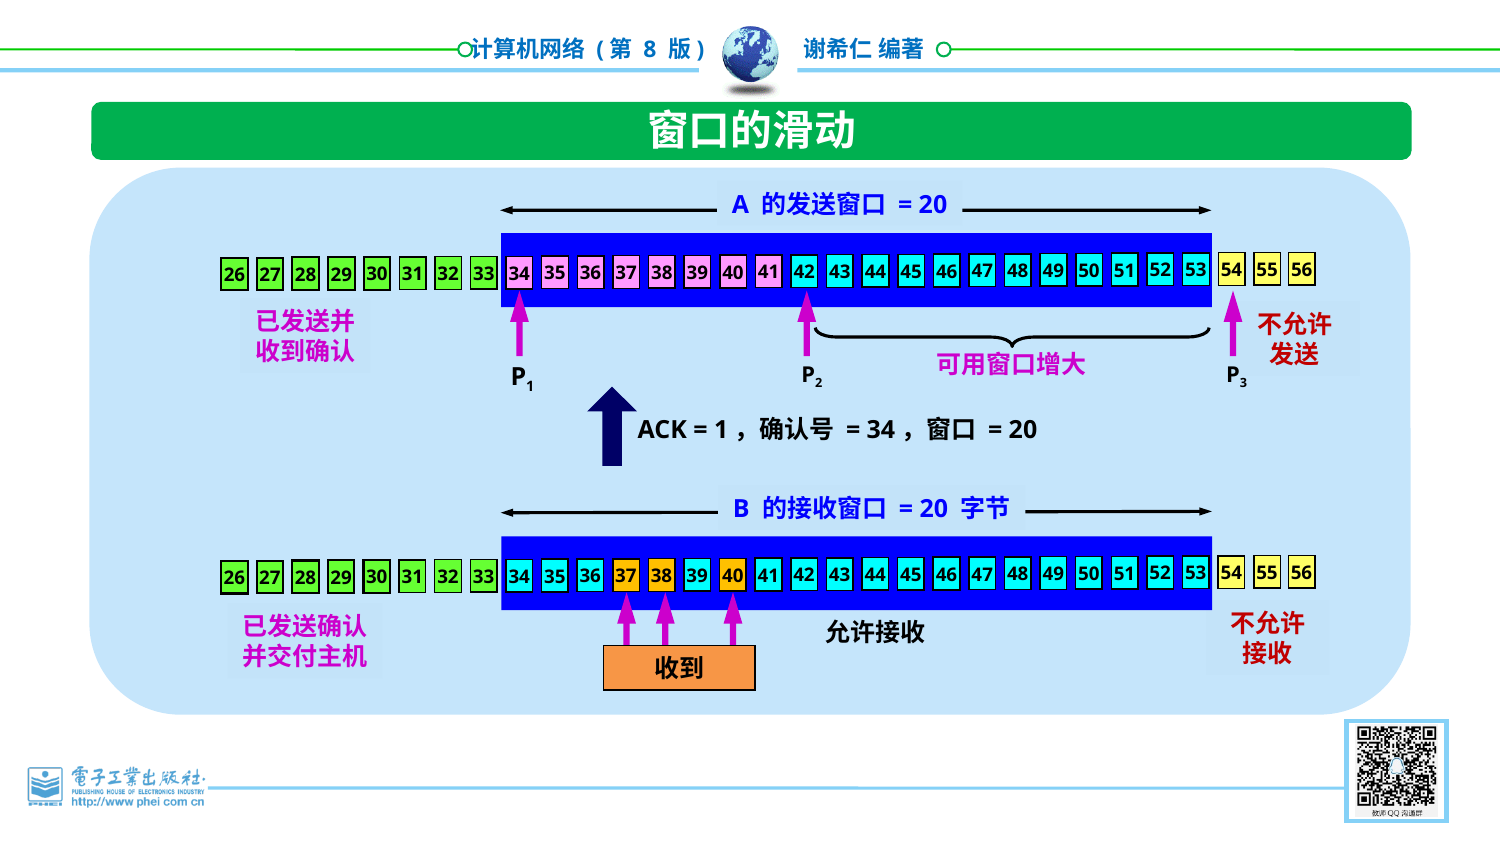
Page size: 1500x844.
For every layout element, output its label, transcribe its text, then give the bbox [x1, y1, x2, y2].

text_box 33 [470, 559, 495, 593]
text_box 已发送并 收到确认 [240, 298, 371, 373]
text_box 已发送确认 并交付主机 [227, 603, 383, 679]
text_box [91, 101, 632, 160]
text_box 30 [363, 560, 391, 593]
text_box 55 [1253, 555, 1281, 589]
text_box [871, 101, 1412, 160]
text_box 28 [292, 560, 319, 594]
text_box 56 [1288, 555, 1315, 589]
picture [1355, 724, 1438, 817]
text_box 27 [256, 257, 284, 291]
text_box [586, 406, 1087, 467]
text_box 55 [1267, 252, 1281, 286]
picture [720, 24, 780, 96]
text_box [790, 252, 1210, 288]
text_box 窗口的滑动 [632, 96, 871, 162]
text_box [493, 180, 1264, 399]
text_box 30 [363, 257, 391, 290]
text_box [814, 327, 1210, 388]
text_box 27 [256, 560, 284, 594]
text_box 32 [434, 559, 462, 593]
text_box 54 [1218, 555, 1245, 589]
text_box 28 [292, 257, 320, 291]
text_box 29 [327, 560, 355, 593]
picture [23, 764, 208, 809]
text_box 26 [221, 257, 248, 291]
text_box 29 [328, 257, 355, 290]
text_box [87, 165, 1413, 717]
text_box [603, 591, 756, 692]
text_box 26 [221, 560, 248, 594]
text_box 31 [399, 559, 426, 593]
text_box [398, 254, 783, 290]
text_box 56 [1288, 252, 1316, 286]
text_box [500, 484, 1213, 655]
text_box 不允许接收 [1206, 600, 1330, 675]
text_box 不允许 发送 [1267, 301, 1360, 376]
